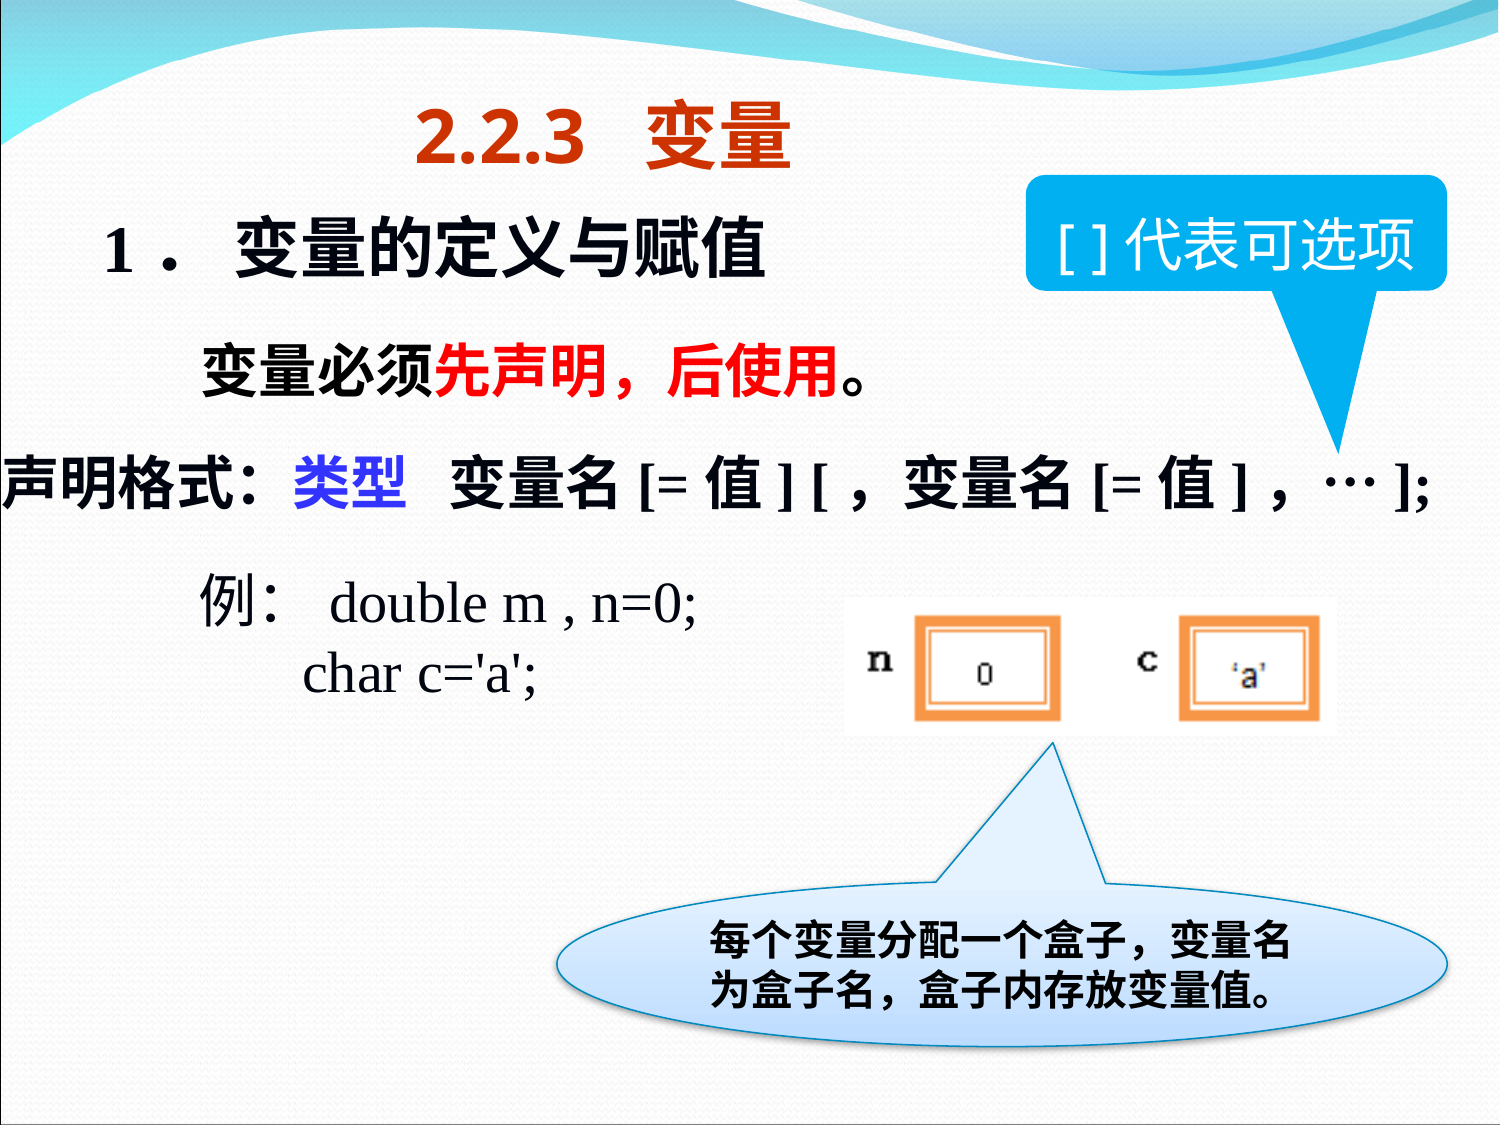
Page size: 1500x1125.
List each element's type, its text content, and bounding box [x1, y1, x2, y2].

picture [0, 0, 1500, 1125]
text_box 例：double m , n=0; char c='a'; [157, 557, 784, 712]
text_box 2.2.3 变量 [305, 91, 904, 187]
text_box 变量必须先声明，后使用。 [185, 326, 928, 412]
text_box 声明格式：类型 变量名[=值] [，变量名[=值]，…]; [0, 439, 1461, 524]
text_box 1． 变量的定义与赋值 [87, 198, 864, 294]
text_box [ ]代表可选项 [1025, 174, 1448, 439]
text_box 每个变量分配一个盒子，变量名为盒子名，盒子内存放变量值。 [556, 743, 1448, 1048]
